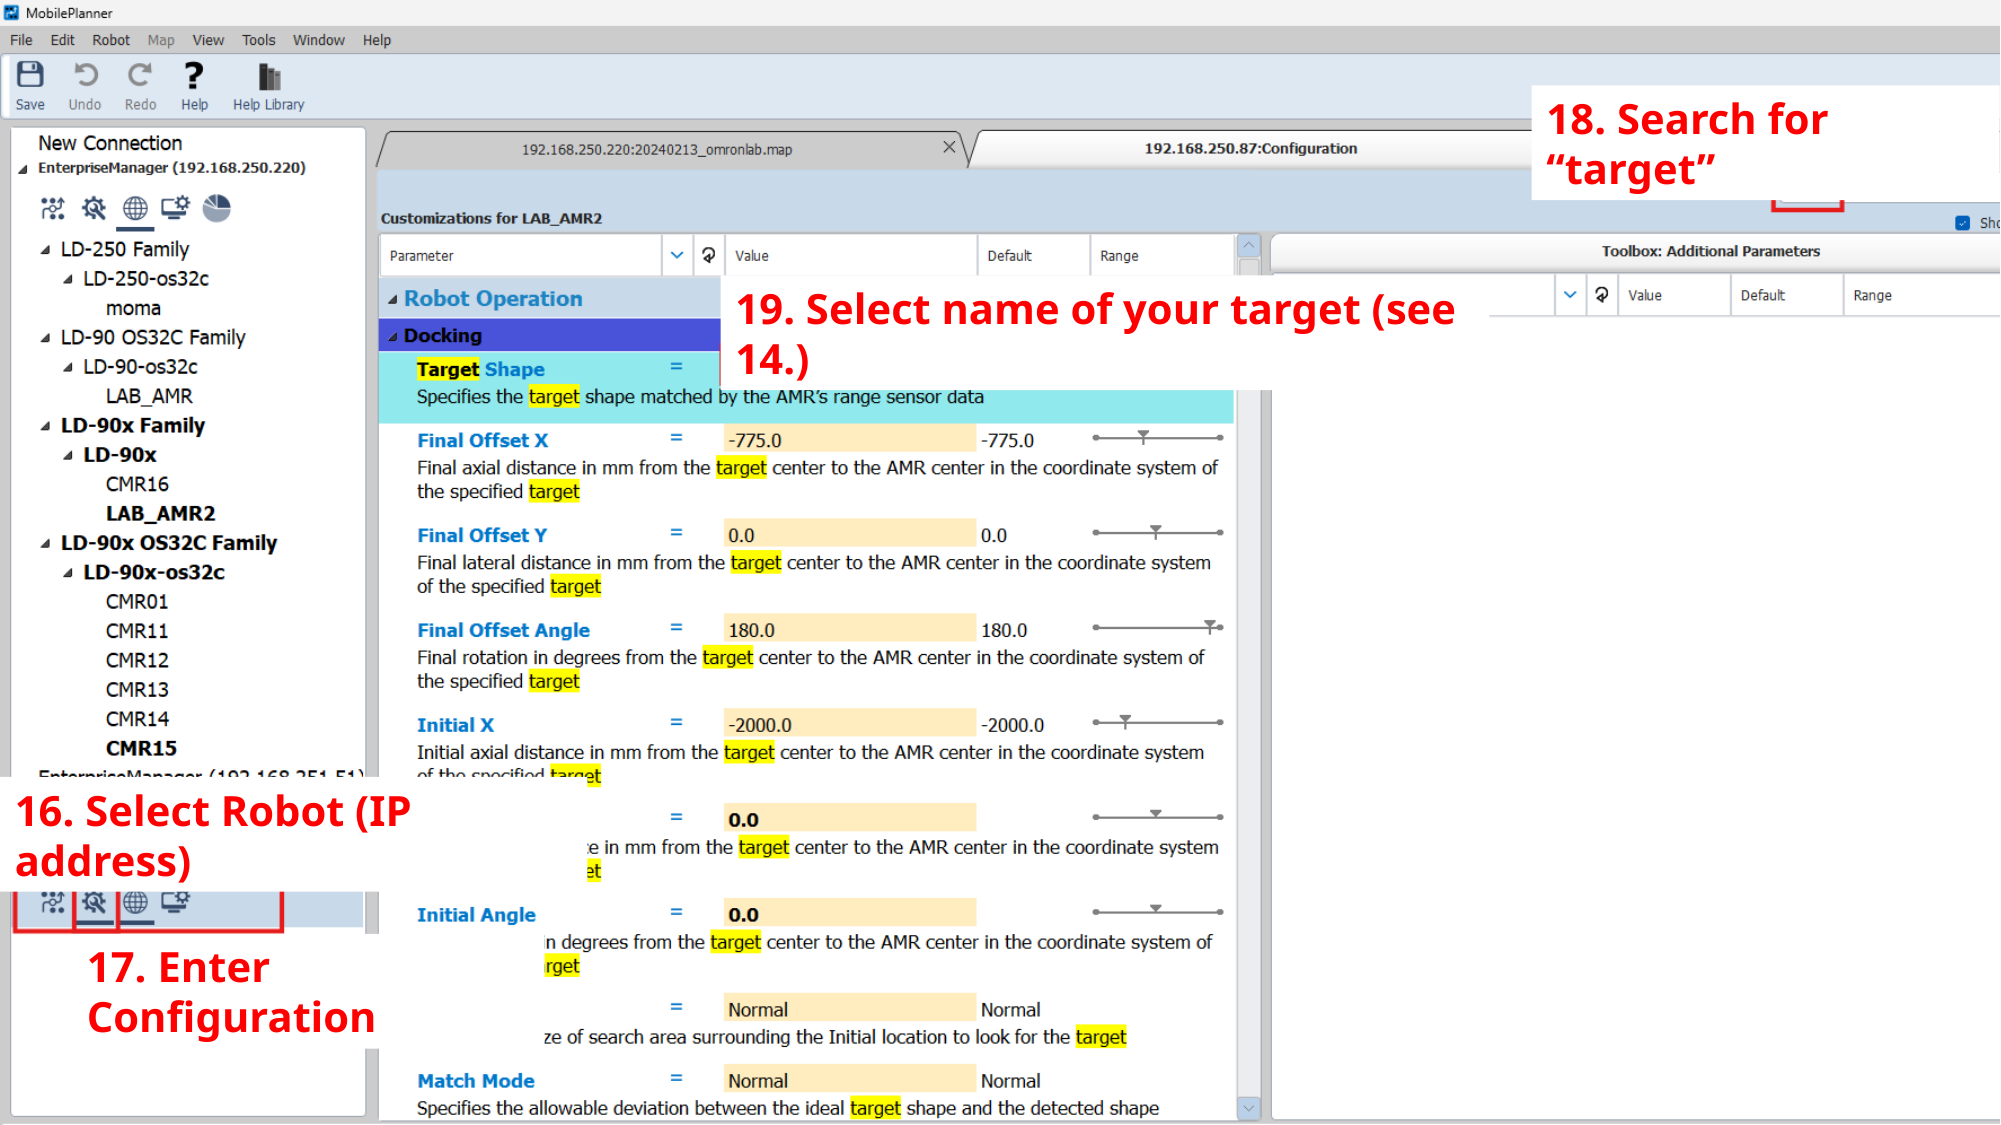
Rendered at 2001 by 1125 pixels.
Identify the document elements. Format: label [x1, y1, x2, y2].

list [0, 0, 2000, 1125]
